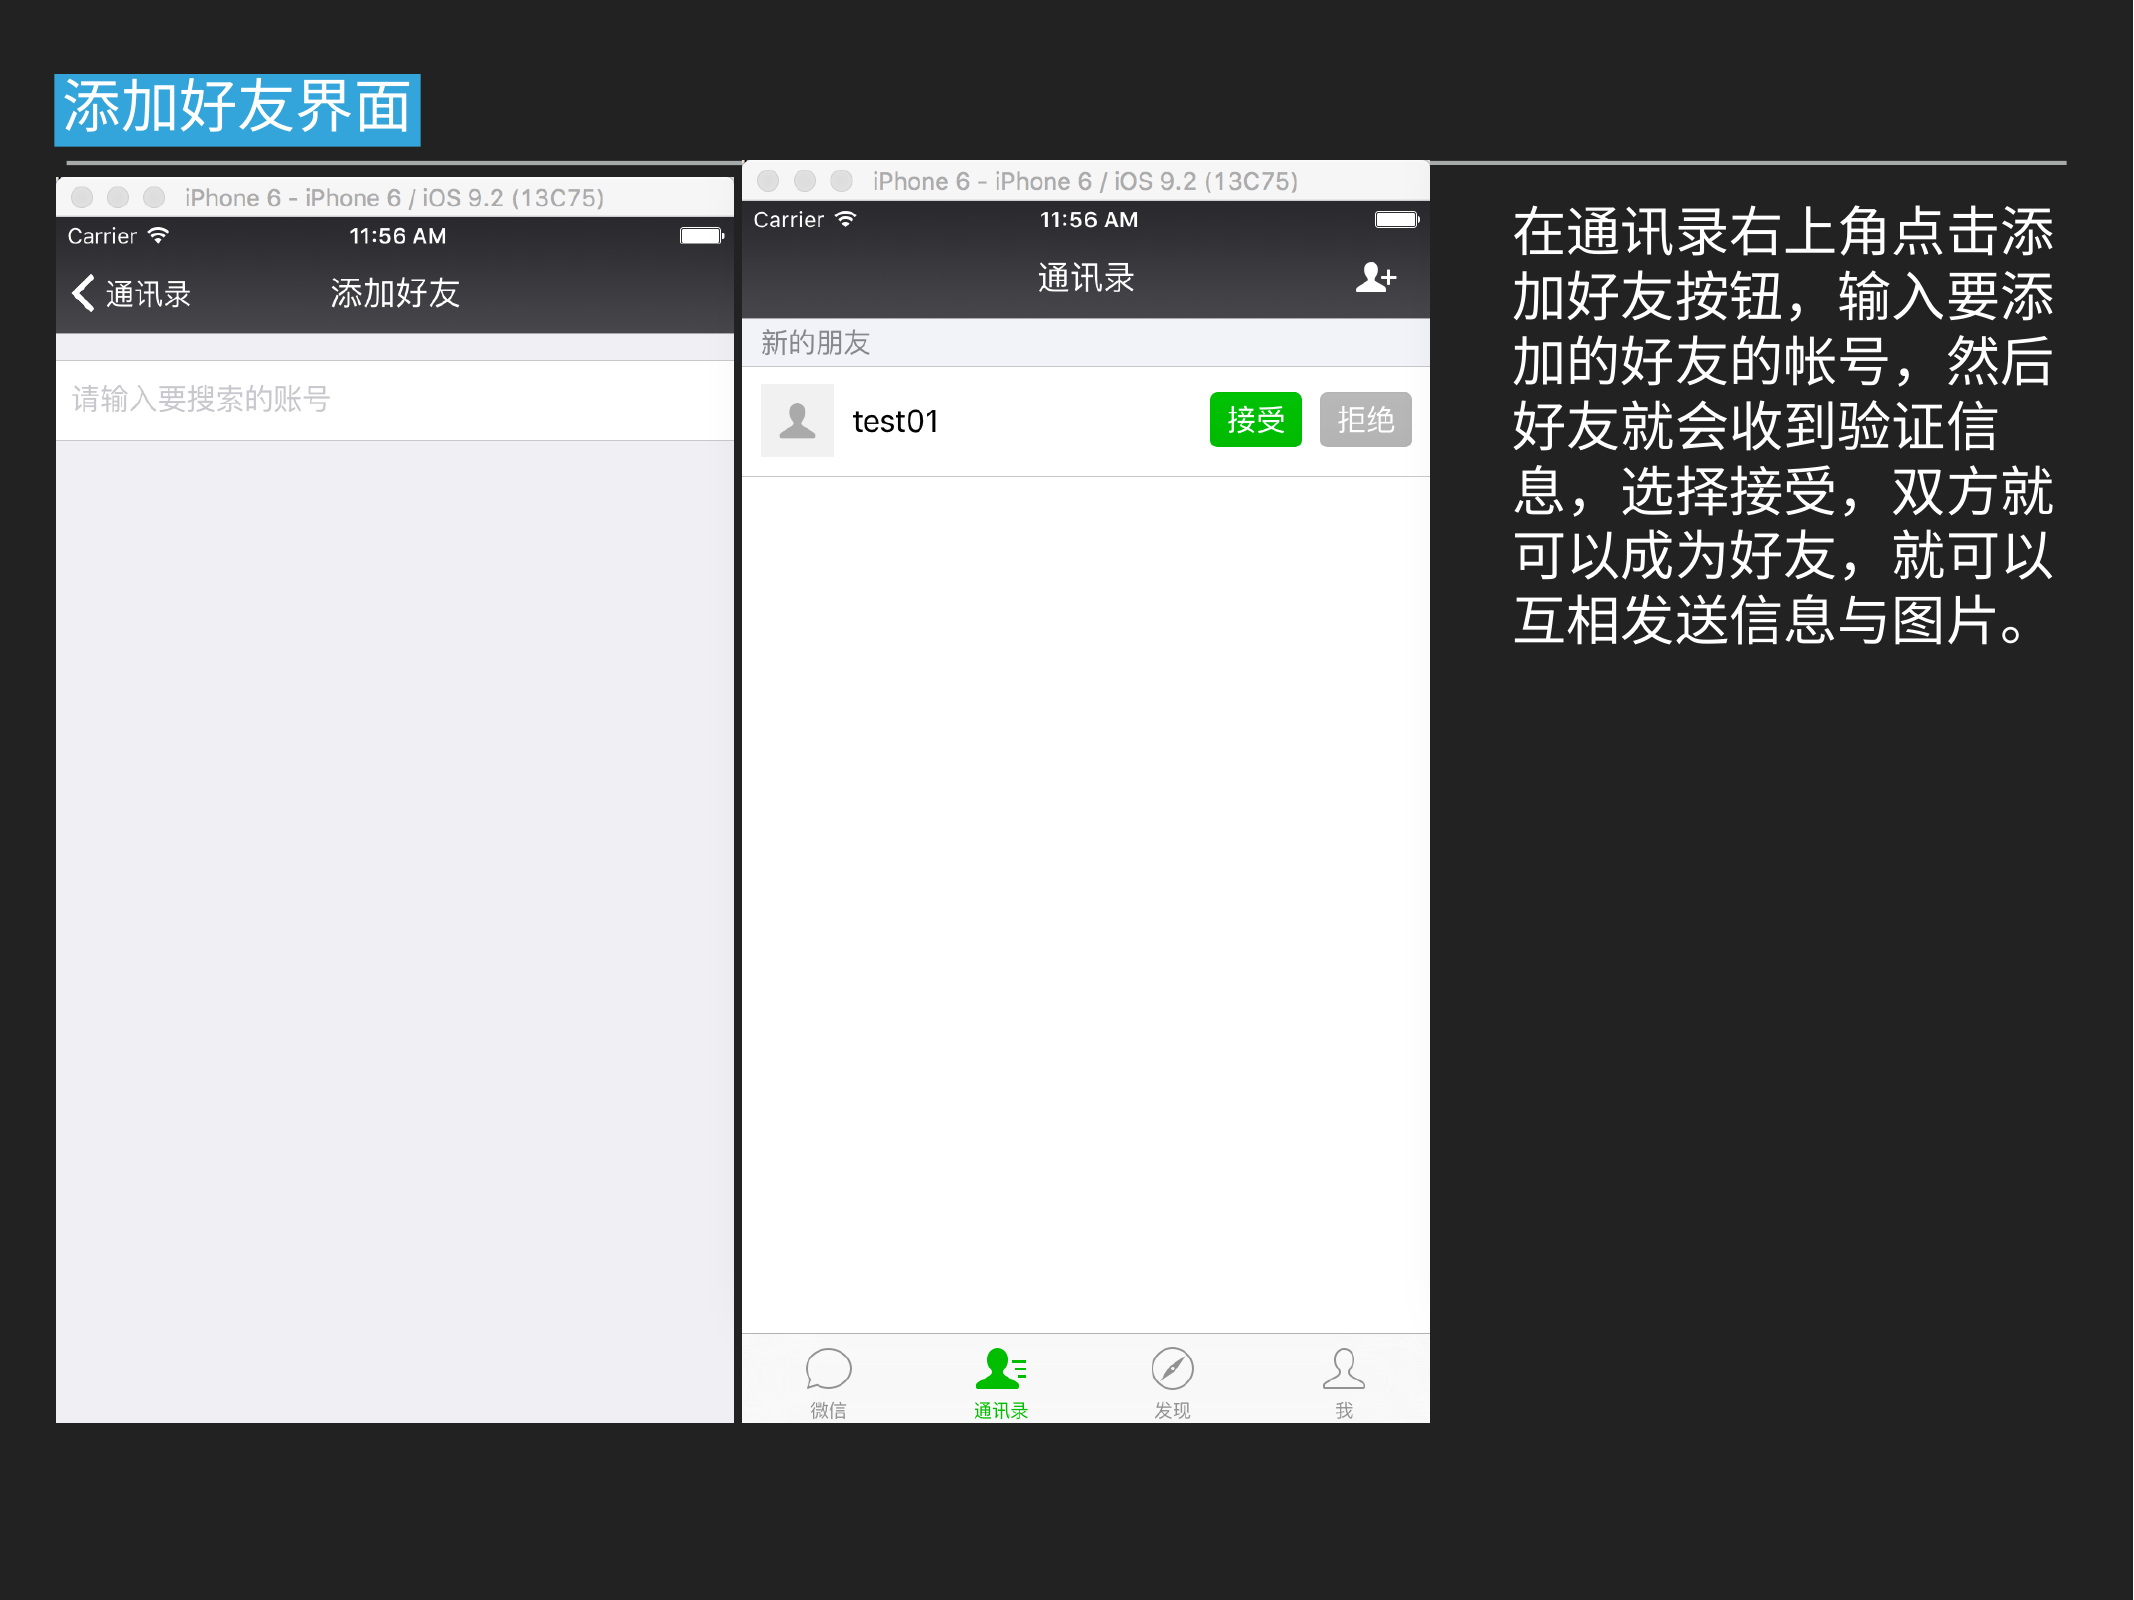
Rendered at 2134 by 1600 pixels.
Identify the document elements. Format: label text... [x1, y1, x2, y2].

text_box 添加好友界面 [54, 74, 421, 147]
picture [55, 177, 734, 1423]
text_box 在通讯录右上角点击添加好友按钮，输入要添加的好友的帐号，然后好友就会收到验证信息，选择接受，双方就可以成为好友，就可以互相发送信息与图片。 [1504, 188, 2112, 660]
picture [742, 160, 1430, 1423]
